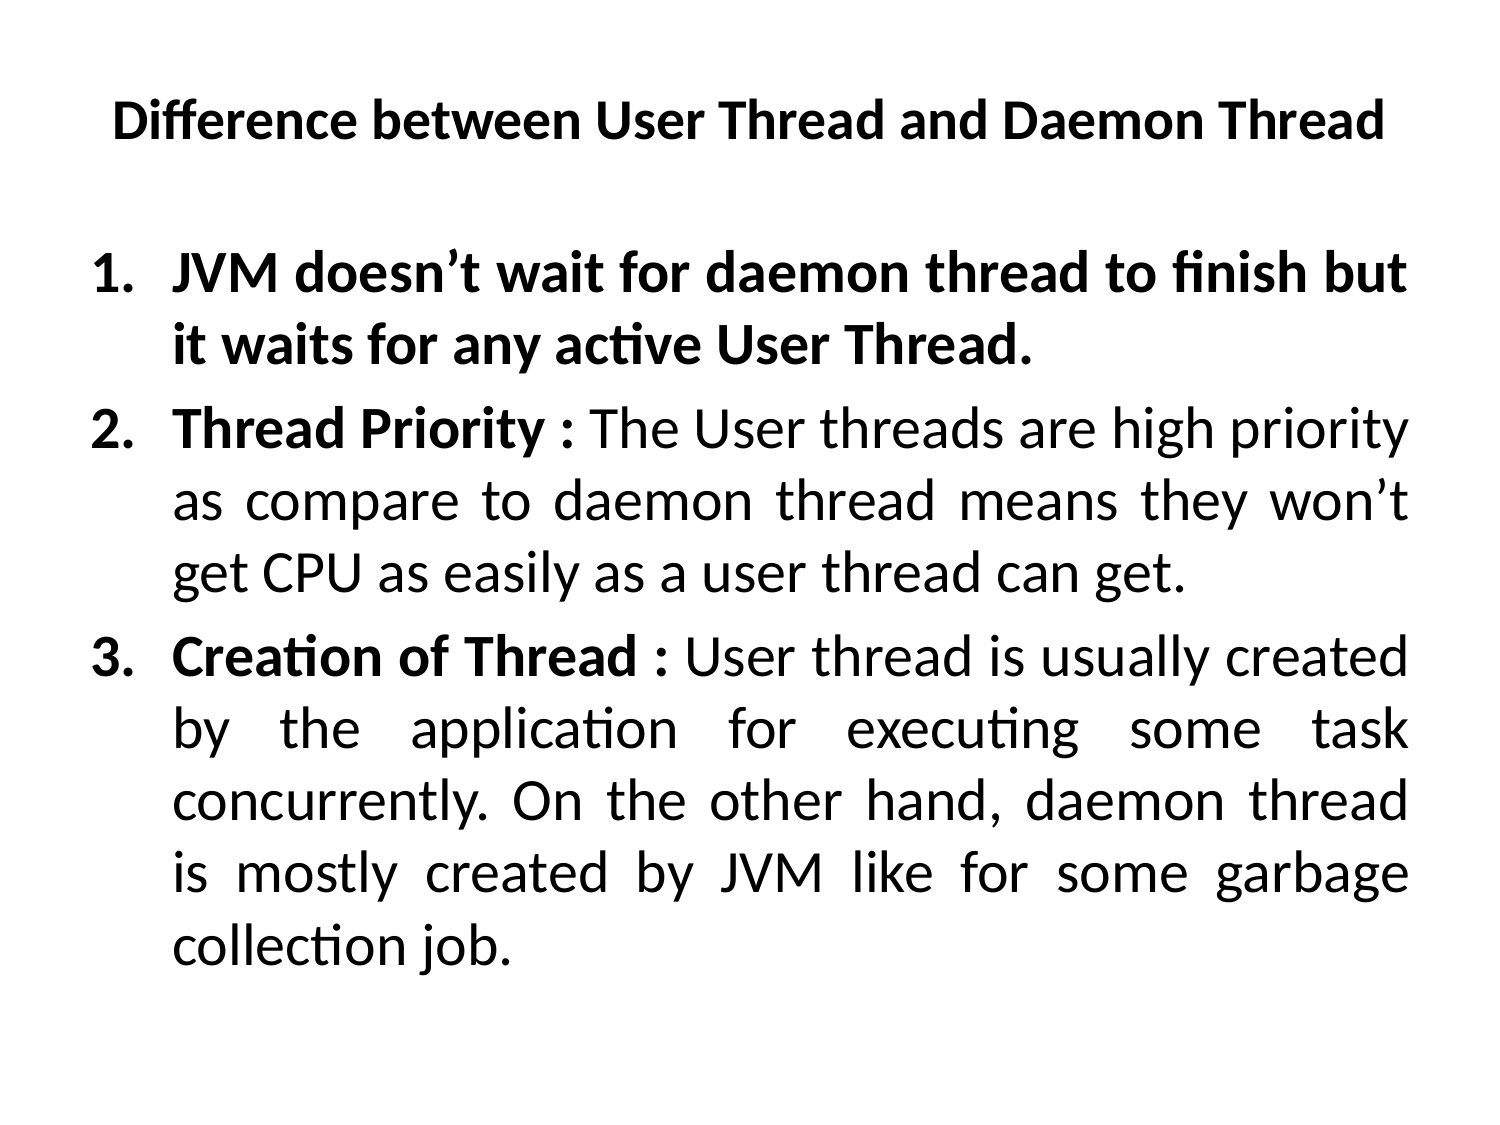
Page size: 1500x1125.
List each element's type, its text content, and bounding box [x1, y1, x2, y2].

title Difference between User Thread and Daemon Thread [75, 45, 1425, 188]
list JVM doesn’t wait for daemon thread to finish but it waits for any active User Thread. Thread Priority : The User threads are high priority as compare to daemon thread means they won’t get CPU as easily as a user thread can get. Creation of Thread : User thread is usually created by the application for executing some task concurrently. On the other hand, daemon thread is mostly created by JVM like for some garbage collection job. [75, 224, 1425, 1005]
